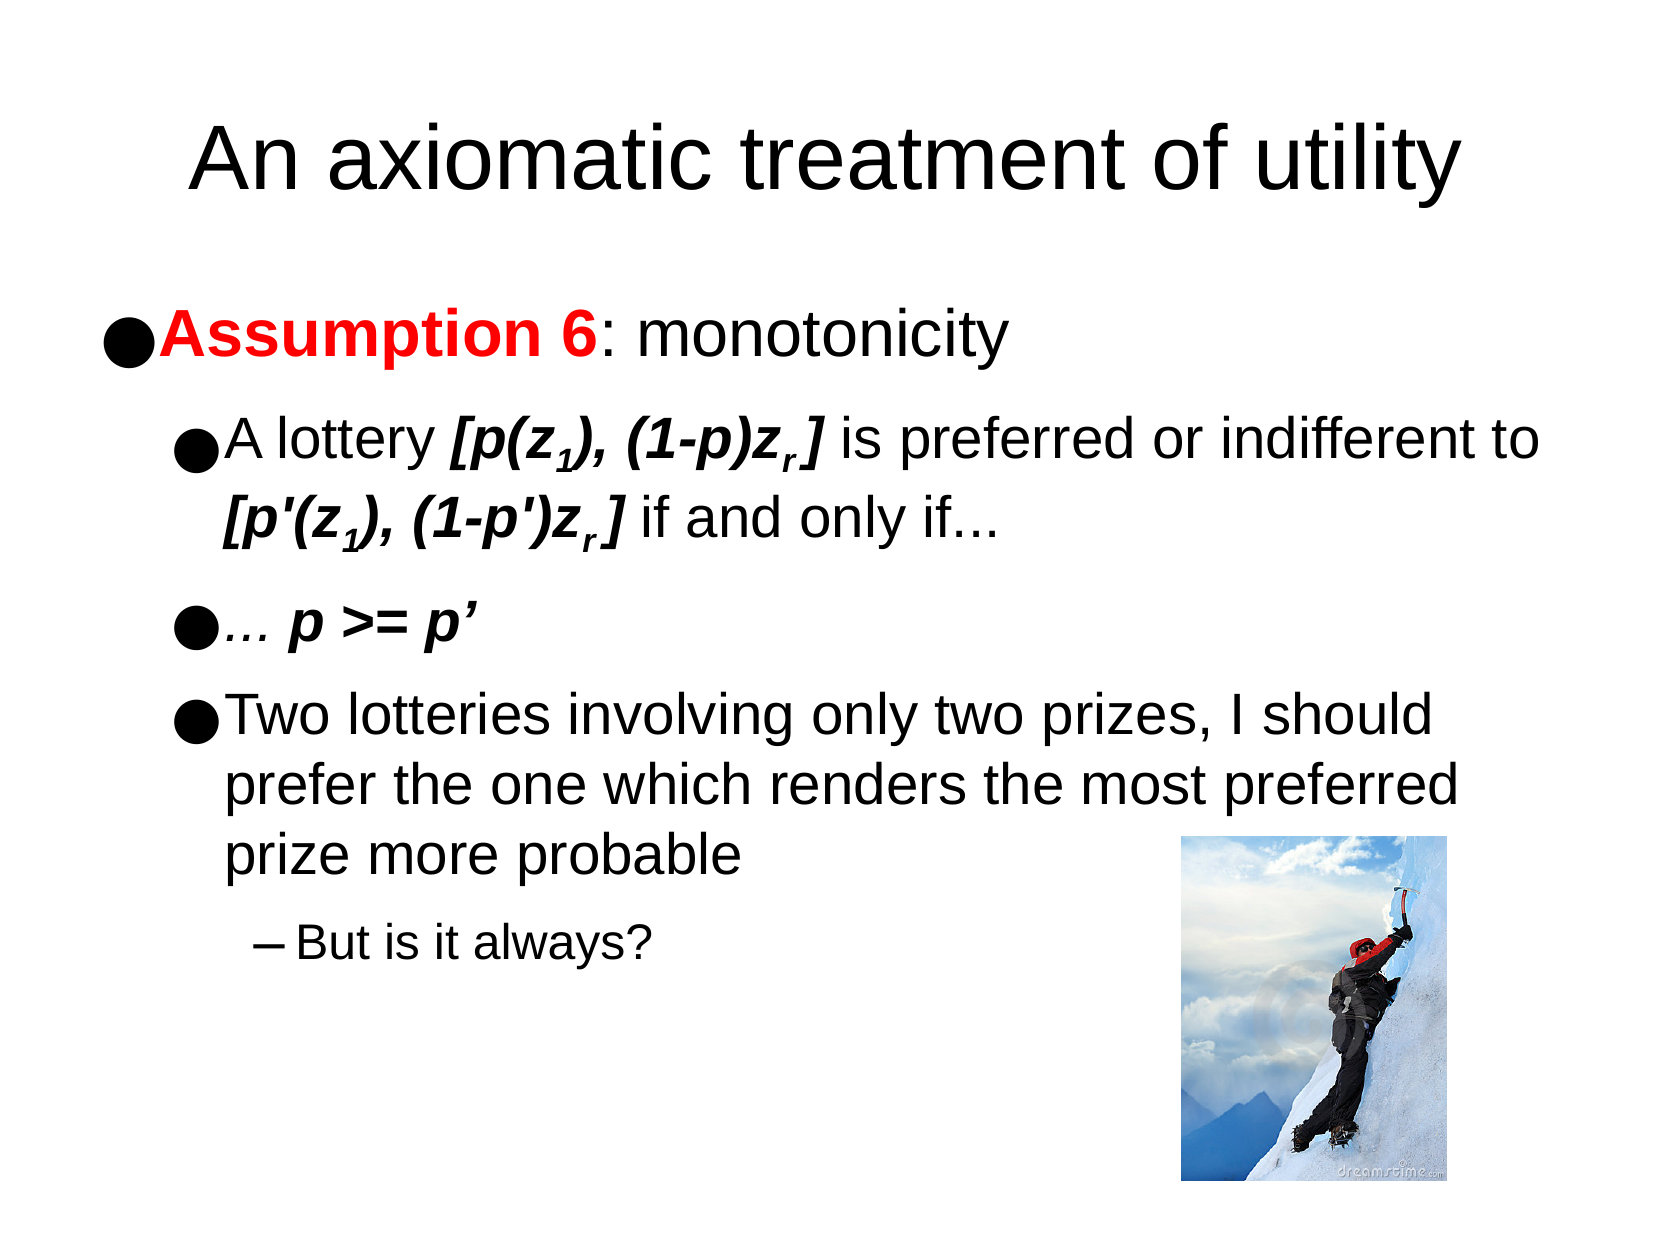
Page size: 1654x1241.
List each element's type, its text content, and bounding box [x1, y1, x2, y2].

picture [1180, 836, 1447, 1182]
text_box Assumption 6: monotonicity A lottery [p(z1), (1-p)zr ] is preferred or indifferent to [p'(z1), (1-p')zr ] if and only if... ... p >= p’ Two lotteries involving only two prizes, I should prefer the one which renders the most preferred prize more probable But is it always? [82, 290, 1571, 1228]
text_box An axiomatic treatment of utility [82, 49, 1571, 257]
